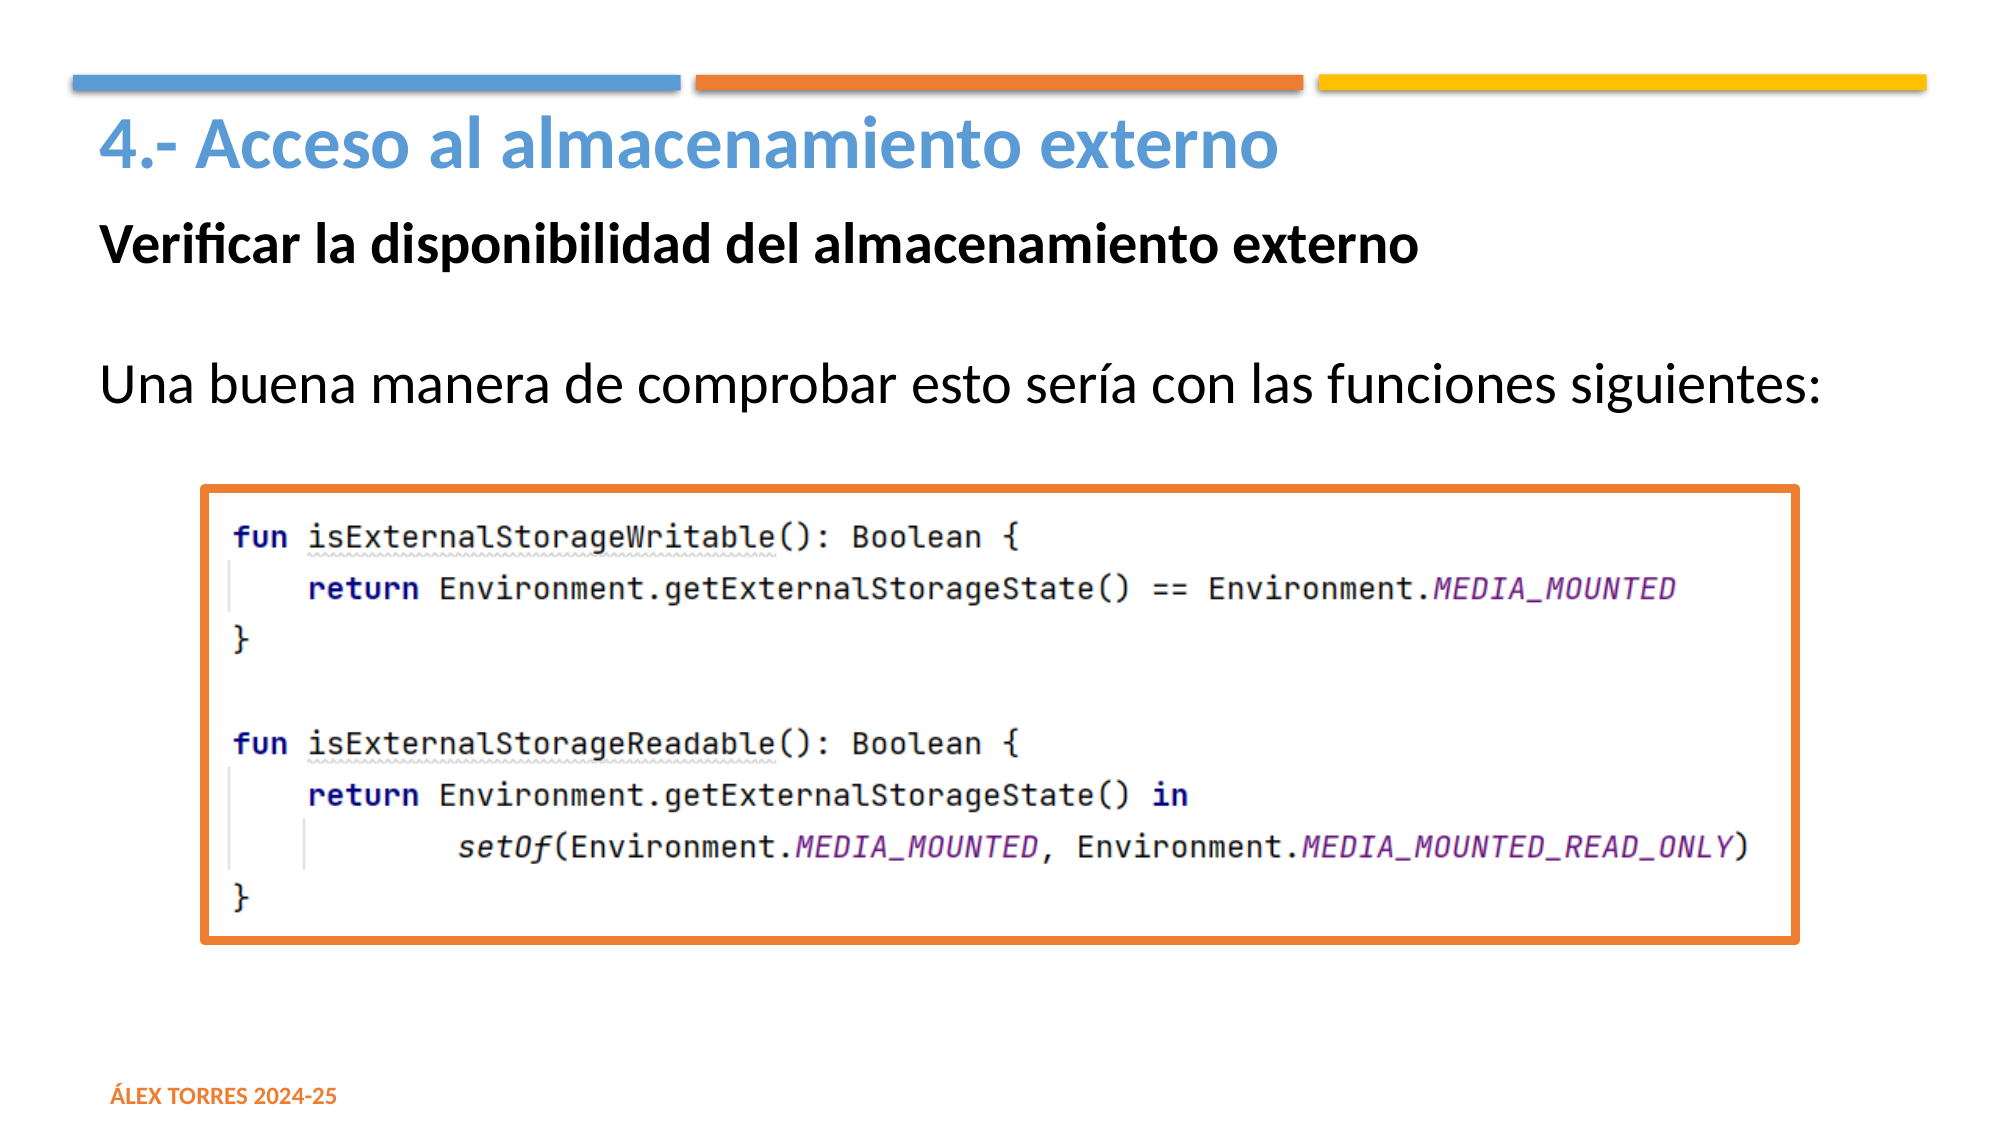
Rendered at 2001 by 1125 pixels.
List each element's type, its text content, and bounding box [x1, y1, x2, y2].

text_box Verificar la disponibilidad del almacenamiento externo Una buena manera de comprobar esto sería con las funciones siguientes: [85, 190, 1915, 1074]
picture [208, 492, 1792, 937]
text_box 4.- Acceso al almacenamiento externo [85, 78, 1915, 188]
